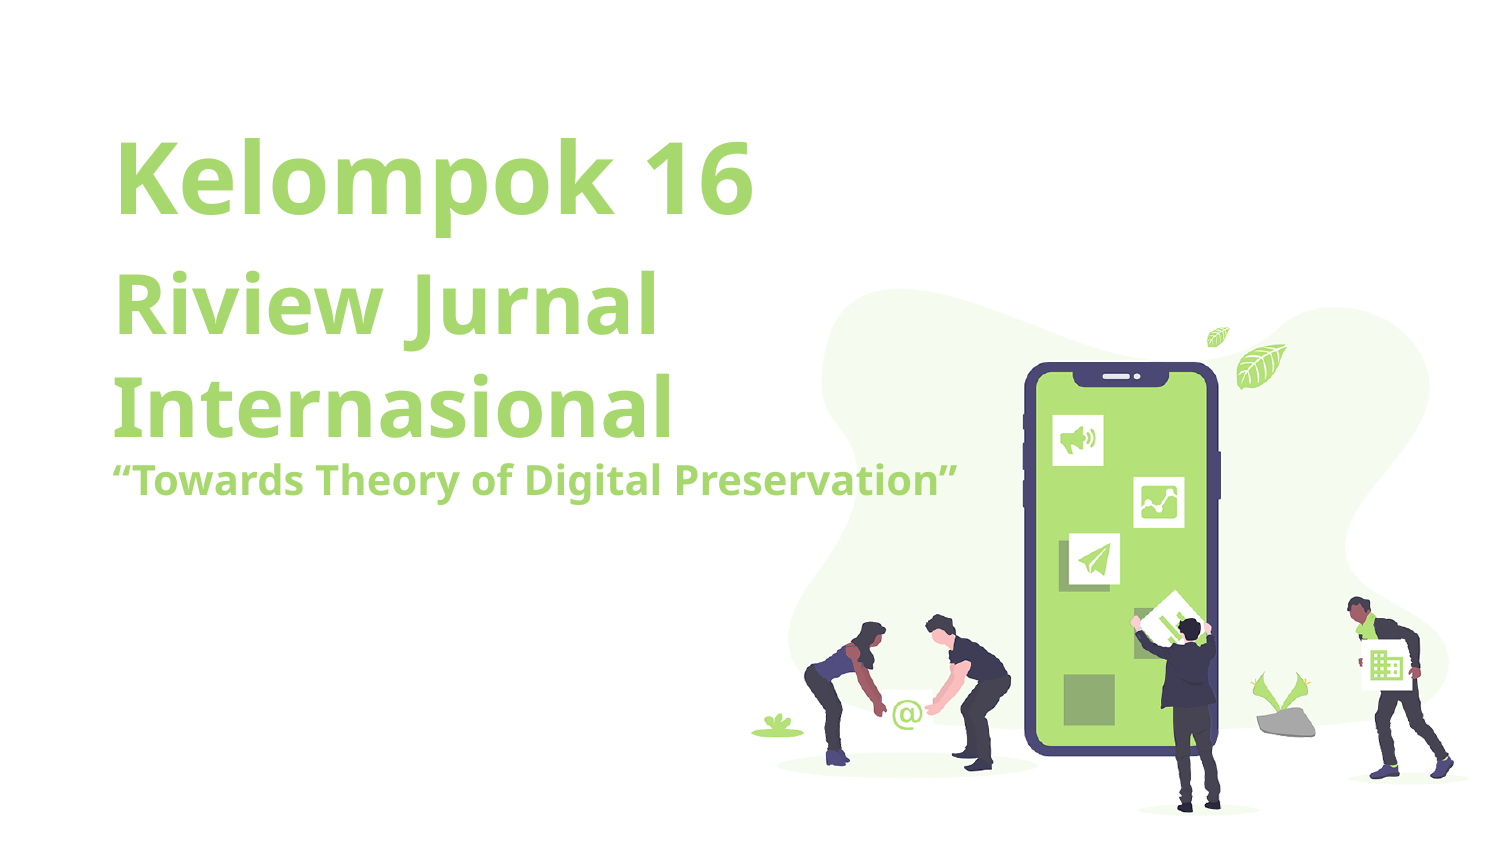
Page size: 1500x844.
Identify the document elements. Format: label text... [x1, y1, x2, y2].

picture [751, 288, 1469, 816]
title Kelompok 16 Riview Jurnal Internasional “Towards Theory of Digital Preservation” [112, 114, 997, 595]
